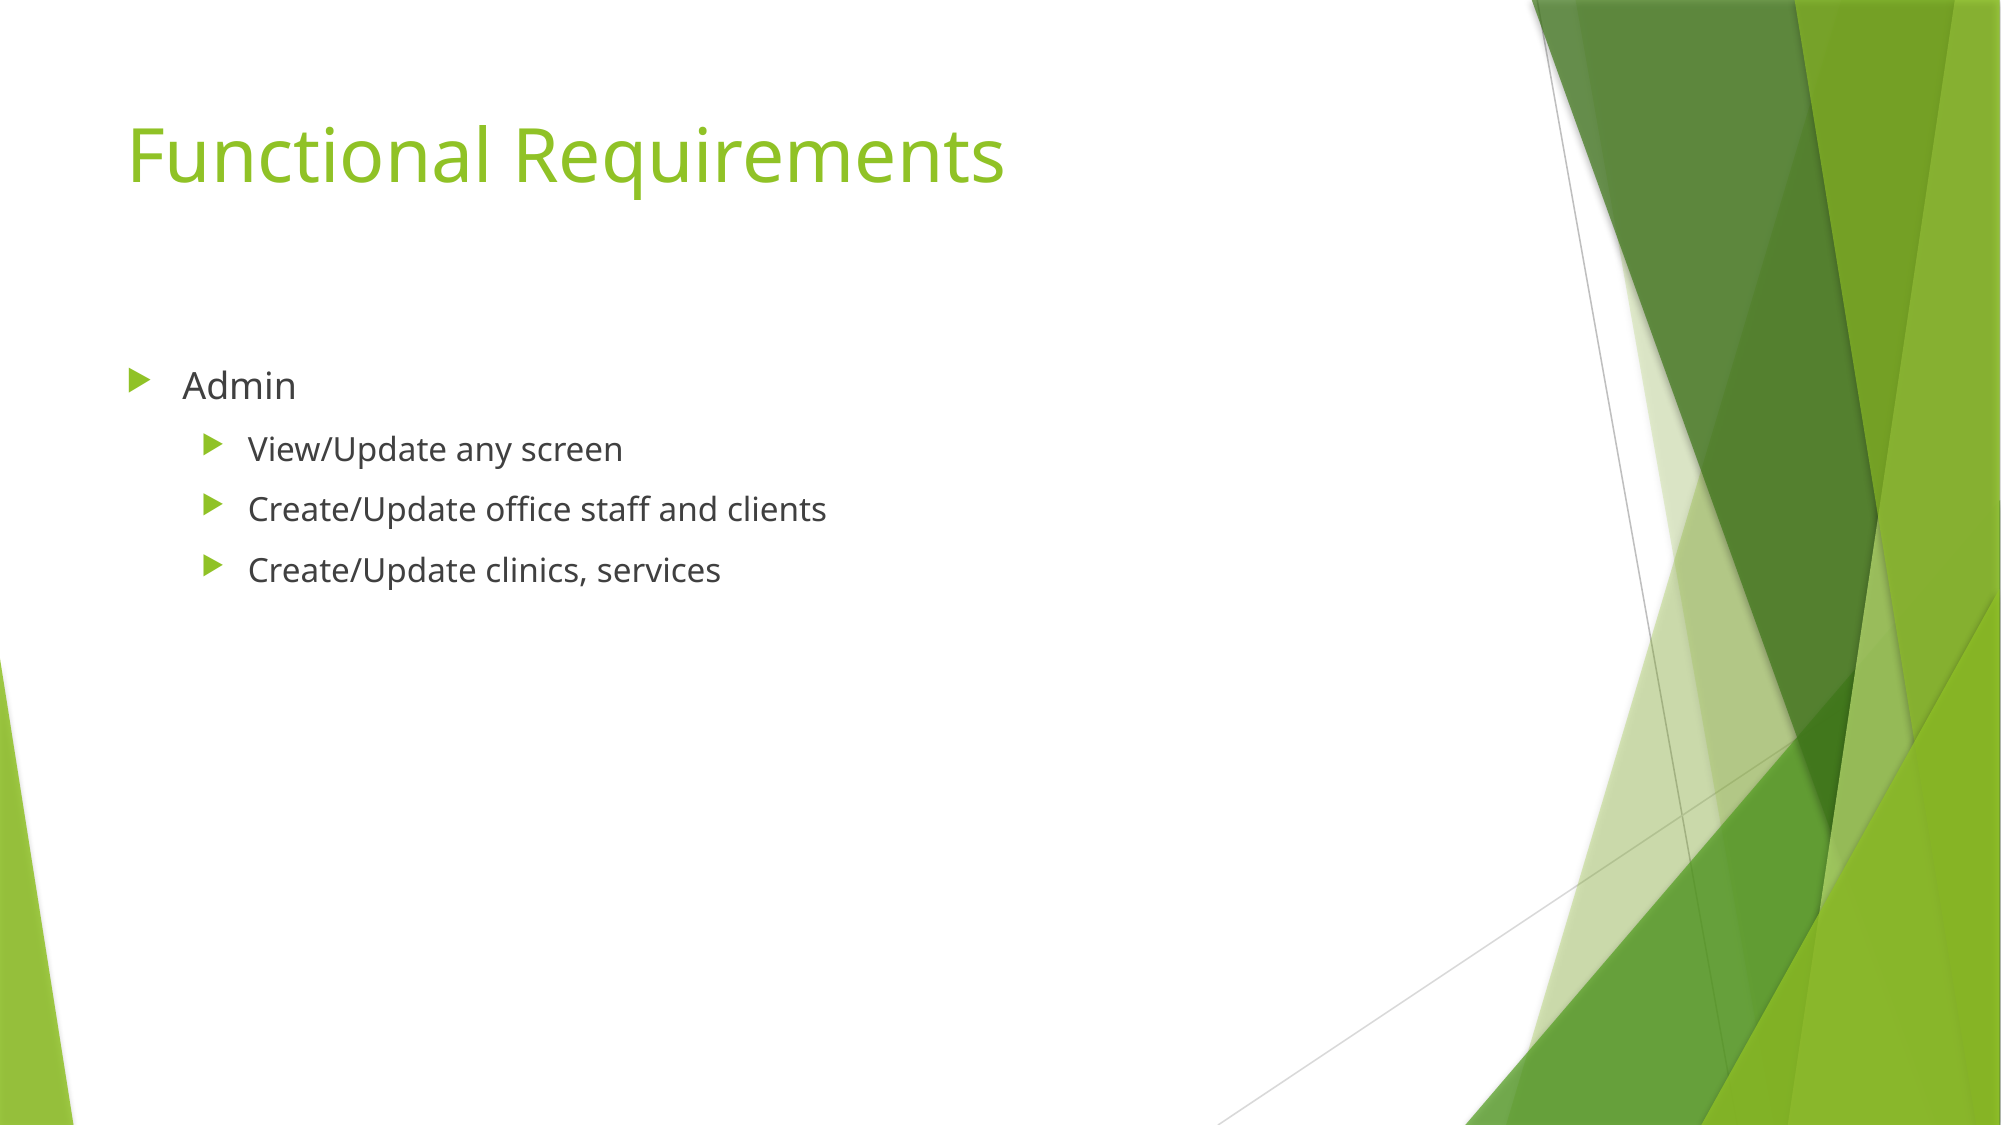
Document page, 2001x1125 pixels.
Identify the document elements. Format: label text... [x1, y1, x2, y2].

title Functional Requirements [111, 99, 1522, 317]
list Admin View/Update any screen Create/Update office staff and clients Create/Update clinics, services [111, 354, 1522, 992]
